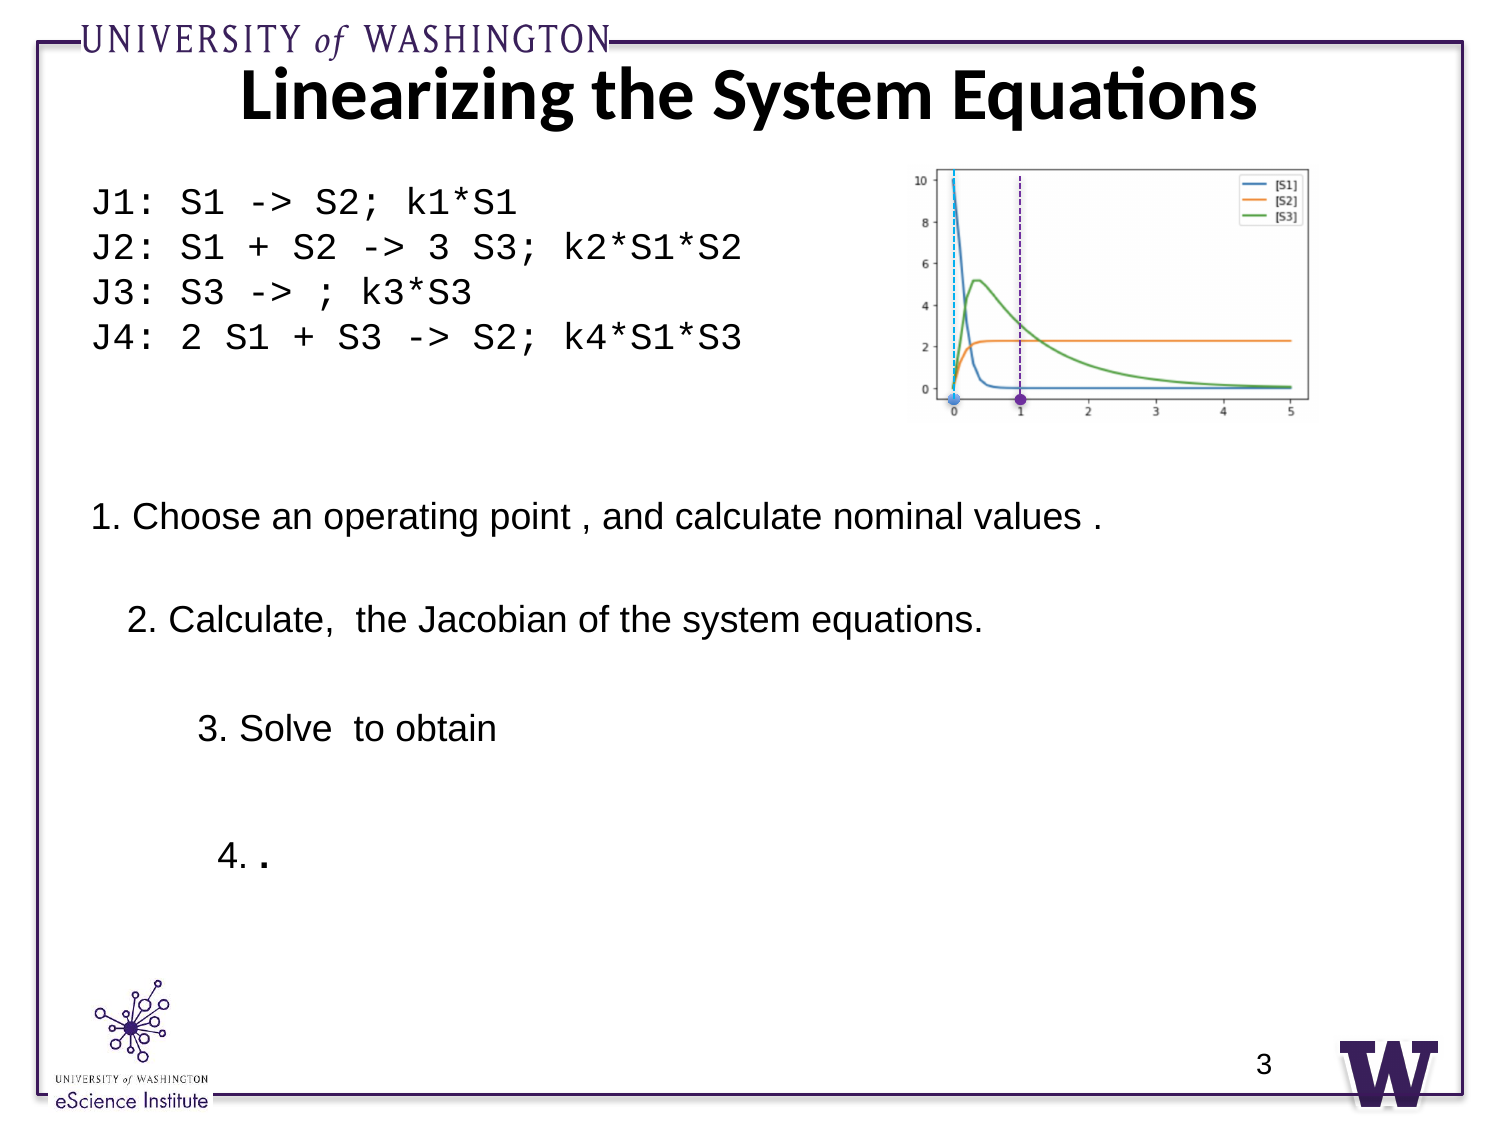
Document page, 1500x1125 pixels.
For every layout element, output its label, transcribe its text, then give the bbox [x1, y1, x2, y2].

picture [81, 24, 609, 37]
text_box J1: S1 -> S2; k1*S1 J2: S1 + S2 -> 3 S3; k2*S1*S2 J3: S3 -> ; k3*S3 J4: 2 S1 + S3 -> S2; k4*S1*S3 [75, 169, 826, 365]
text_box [906, 164, 1319, 423]
title Linearizing the System Equations [75, 37, 1425, 175]
picture [48, 978, 213, 1113]
picture [1340, 1041, 1438, 1093]
picture [1340, 1096, 1438, 1107]
slide_number 3 [1241, 1037, 1325, 1098]
